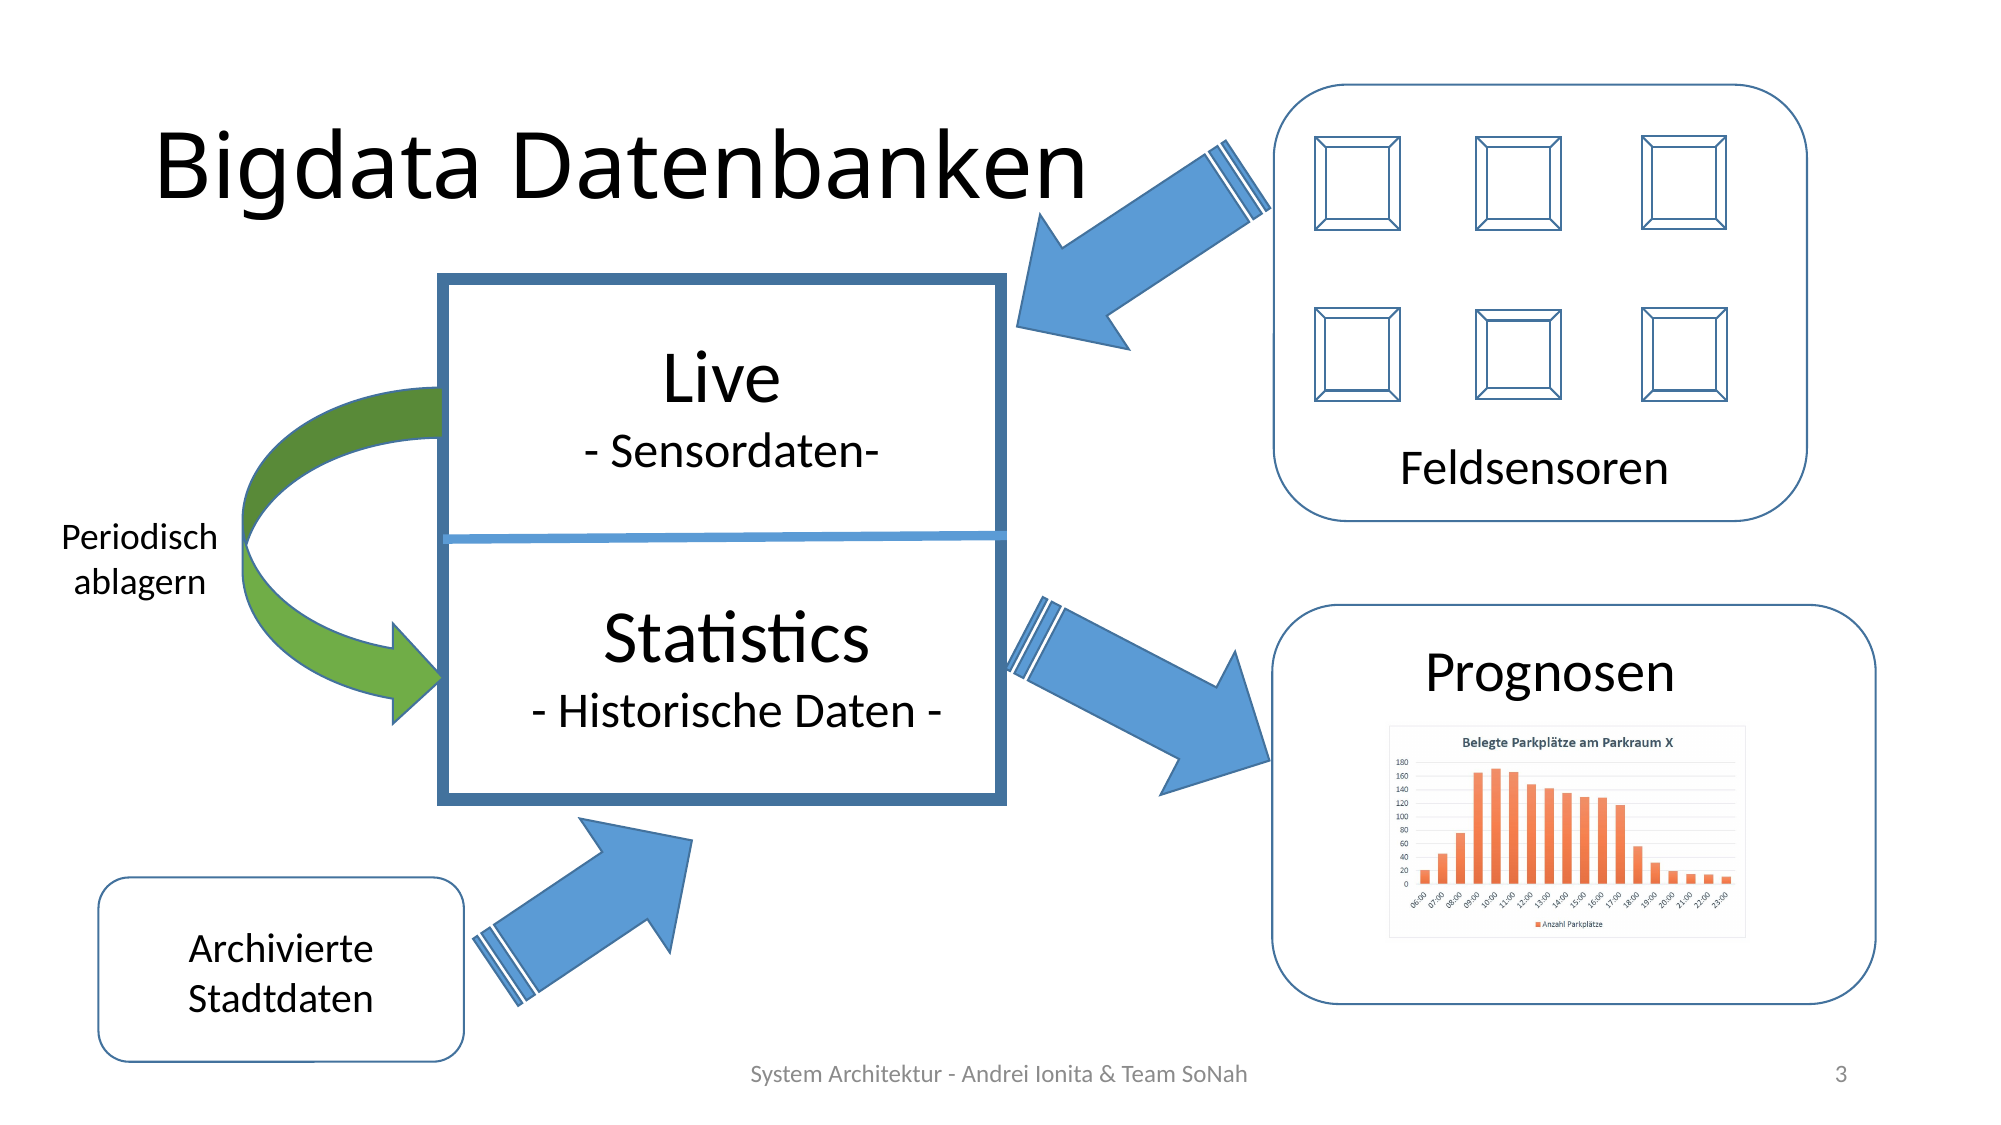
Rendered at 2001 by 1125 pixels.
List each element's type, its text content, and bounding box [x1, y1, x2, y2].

slide_number 3 [1412, 1042, 1863, 1103]
text_box [1004, 595, 1049, 673]
text_box [1220, 139, 1272, 213]
text_box [1314, 307, 1401, 402]
text_box [1641, 307, 1728, 402]
text_box [1207, 144, 1264, 221]
text_box [1015, 153, 1251, 351]
text_box [442, 278, 1002, 535]
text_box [442, 535, 1007, 540]
text_box [1271, 603, 1877, 1006]
text_box [243, 386, 445, 727]
text_box [1012, 600, 1063, 680]
text_box [1026, 607, 1271, 797]
text_box [1640, 135, 1728, 231]
text_box [471, 934, 524, 1008]
text_box [1272, 83, 1809, 523]
footer System Architektur - Andrei Ionita & Team SoNah [662, 1042, 1338, 1103]
text_box Archivierte Stadtdaten [155, 912, 407, 1028]
text_box Periodisch ablagern [37, 504, 243, 610]
text_box [479, 926, 537, 1002]
text_box Feldsensoren [1385, 427, 1750, 502]
list [137, 299, 1863, 1014]
text_box Live - Sensordaten- [469, 319, 995, 485]
picture [1385, 721, 1750, 943]
text_box [1475, 135, 1562, 231]
text_box [442, 540, 1002, 800]
text_box Statistics - Historische Daten - [506, 579, 968, 745]
text_box [1475, 309, 1562, 400]
text_box [1314, 135, 1401, 231]
text_box [492, 817, 694, 994]
text_box [97, 876, 465, 1063]
text_box Prognosen [1345, 625, 1756, 711]
title Bigdata Datenbanken [137, 59, 1863, 278]
